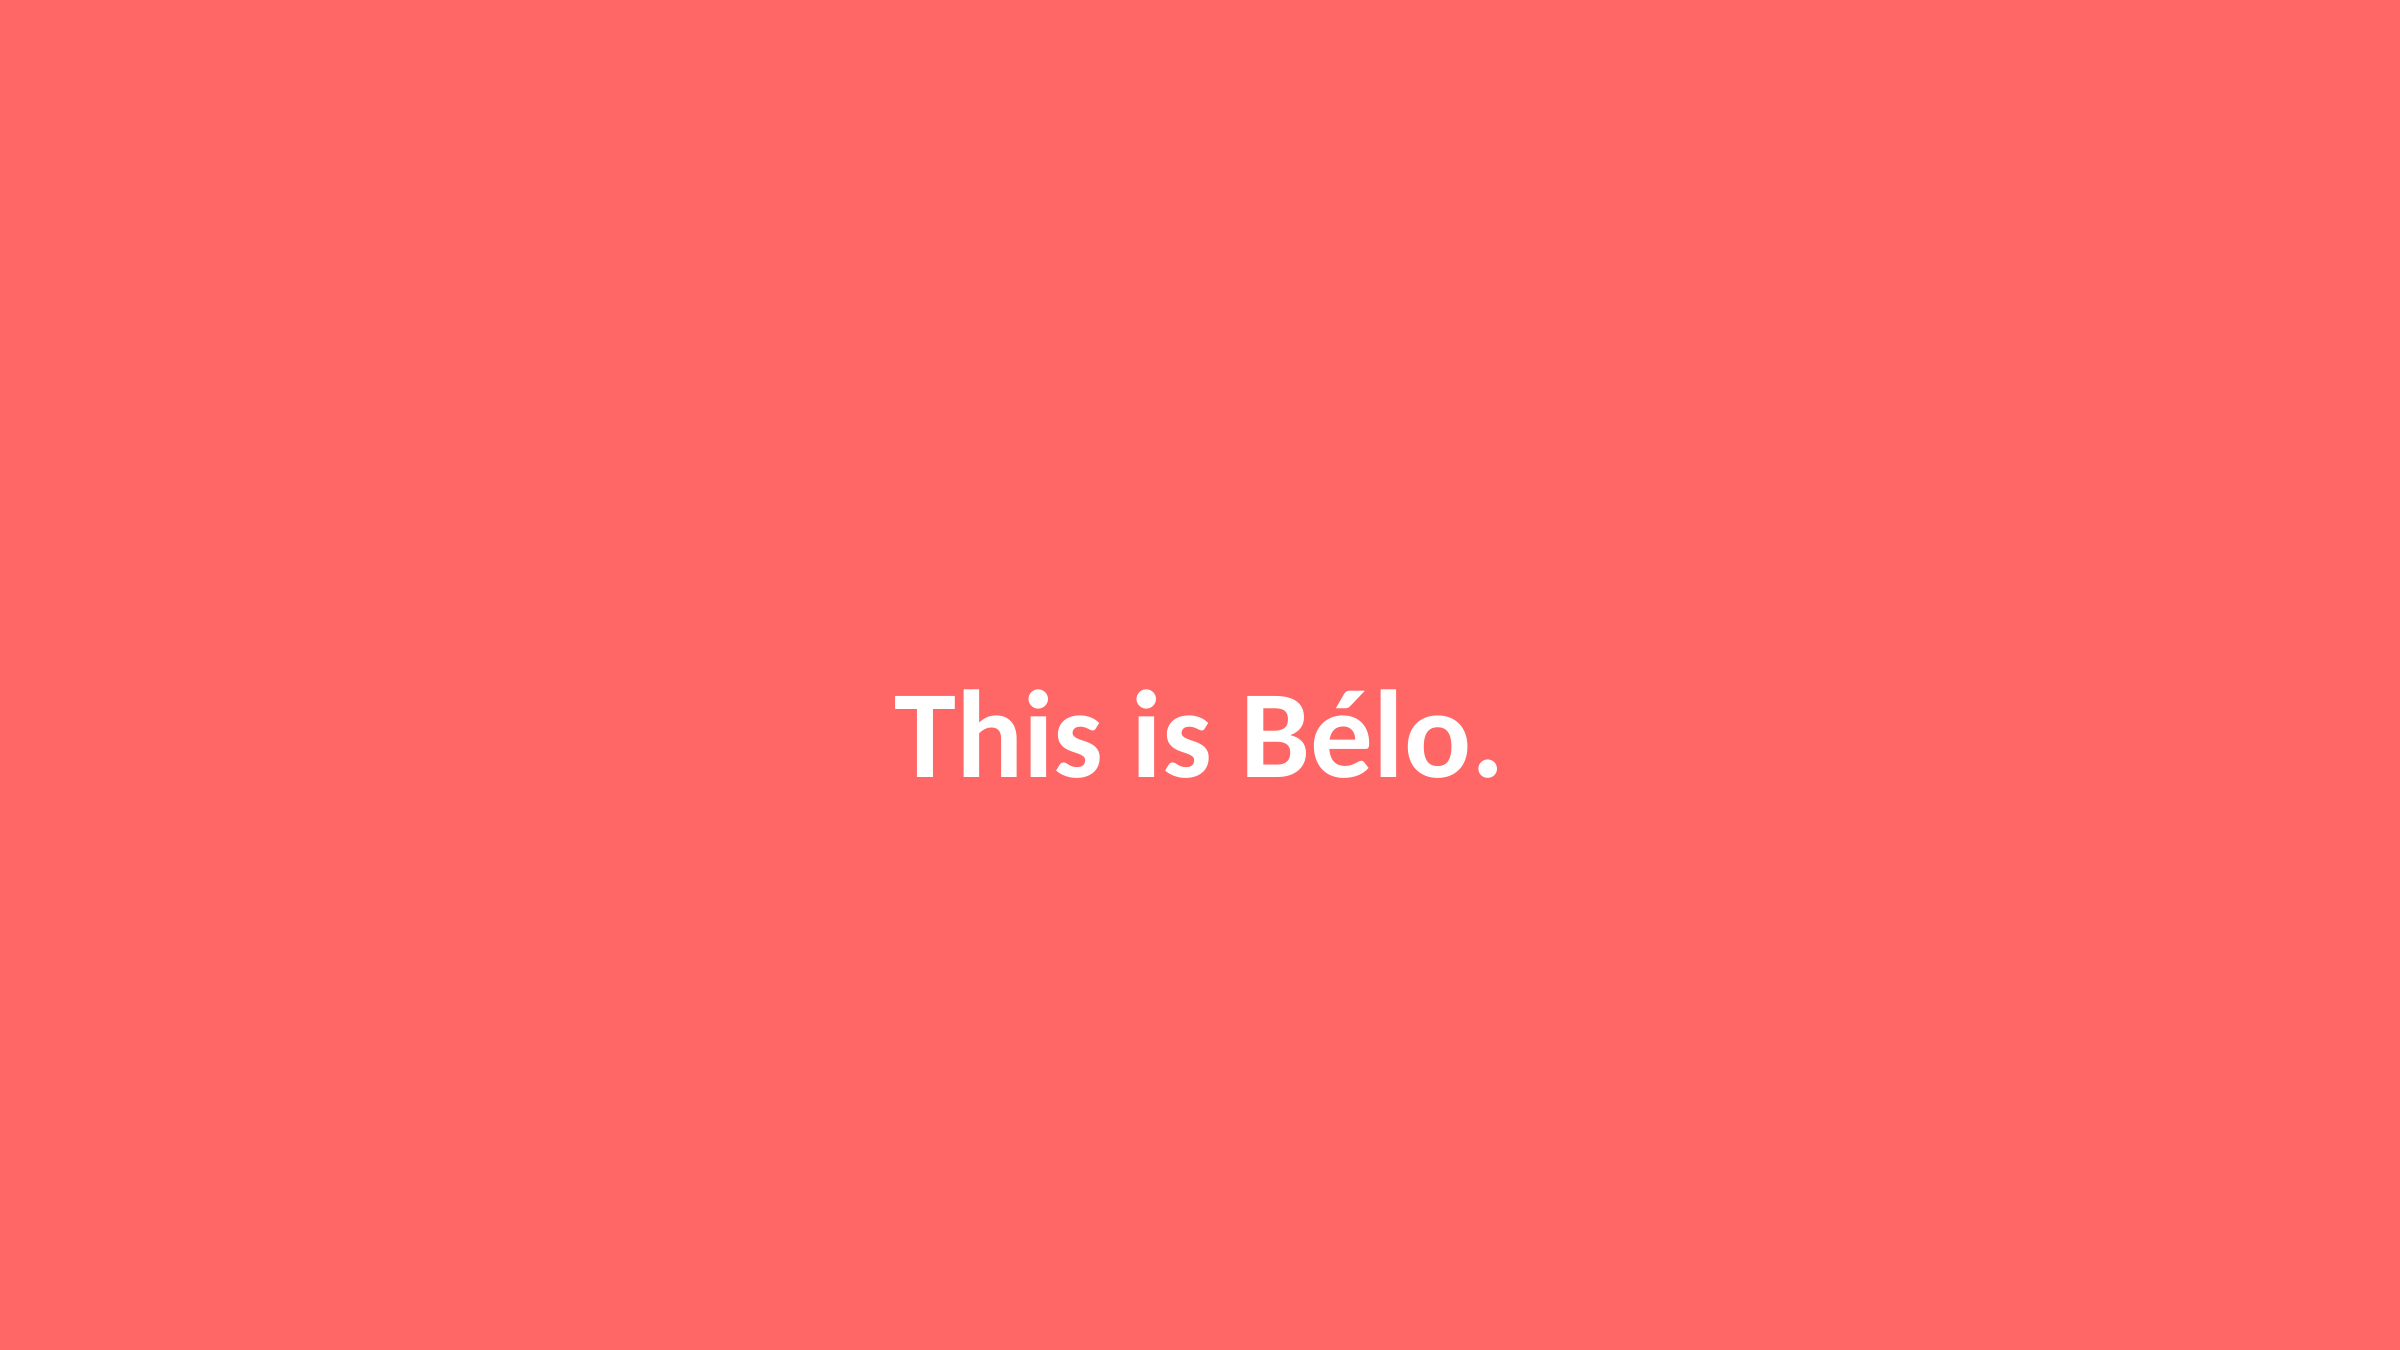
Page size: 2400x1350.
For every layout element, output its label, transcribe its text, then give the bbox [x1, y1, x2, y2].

text_box This is Bélo. [879, 599, 1521, 810]
